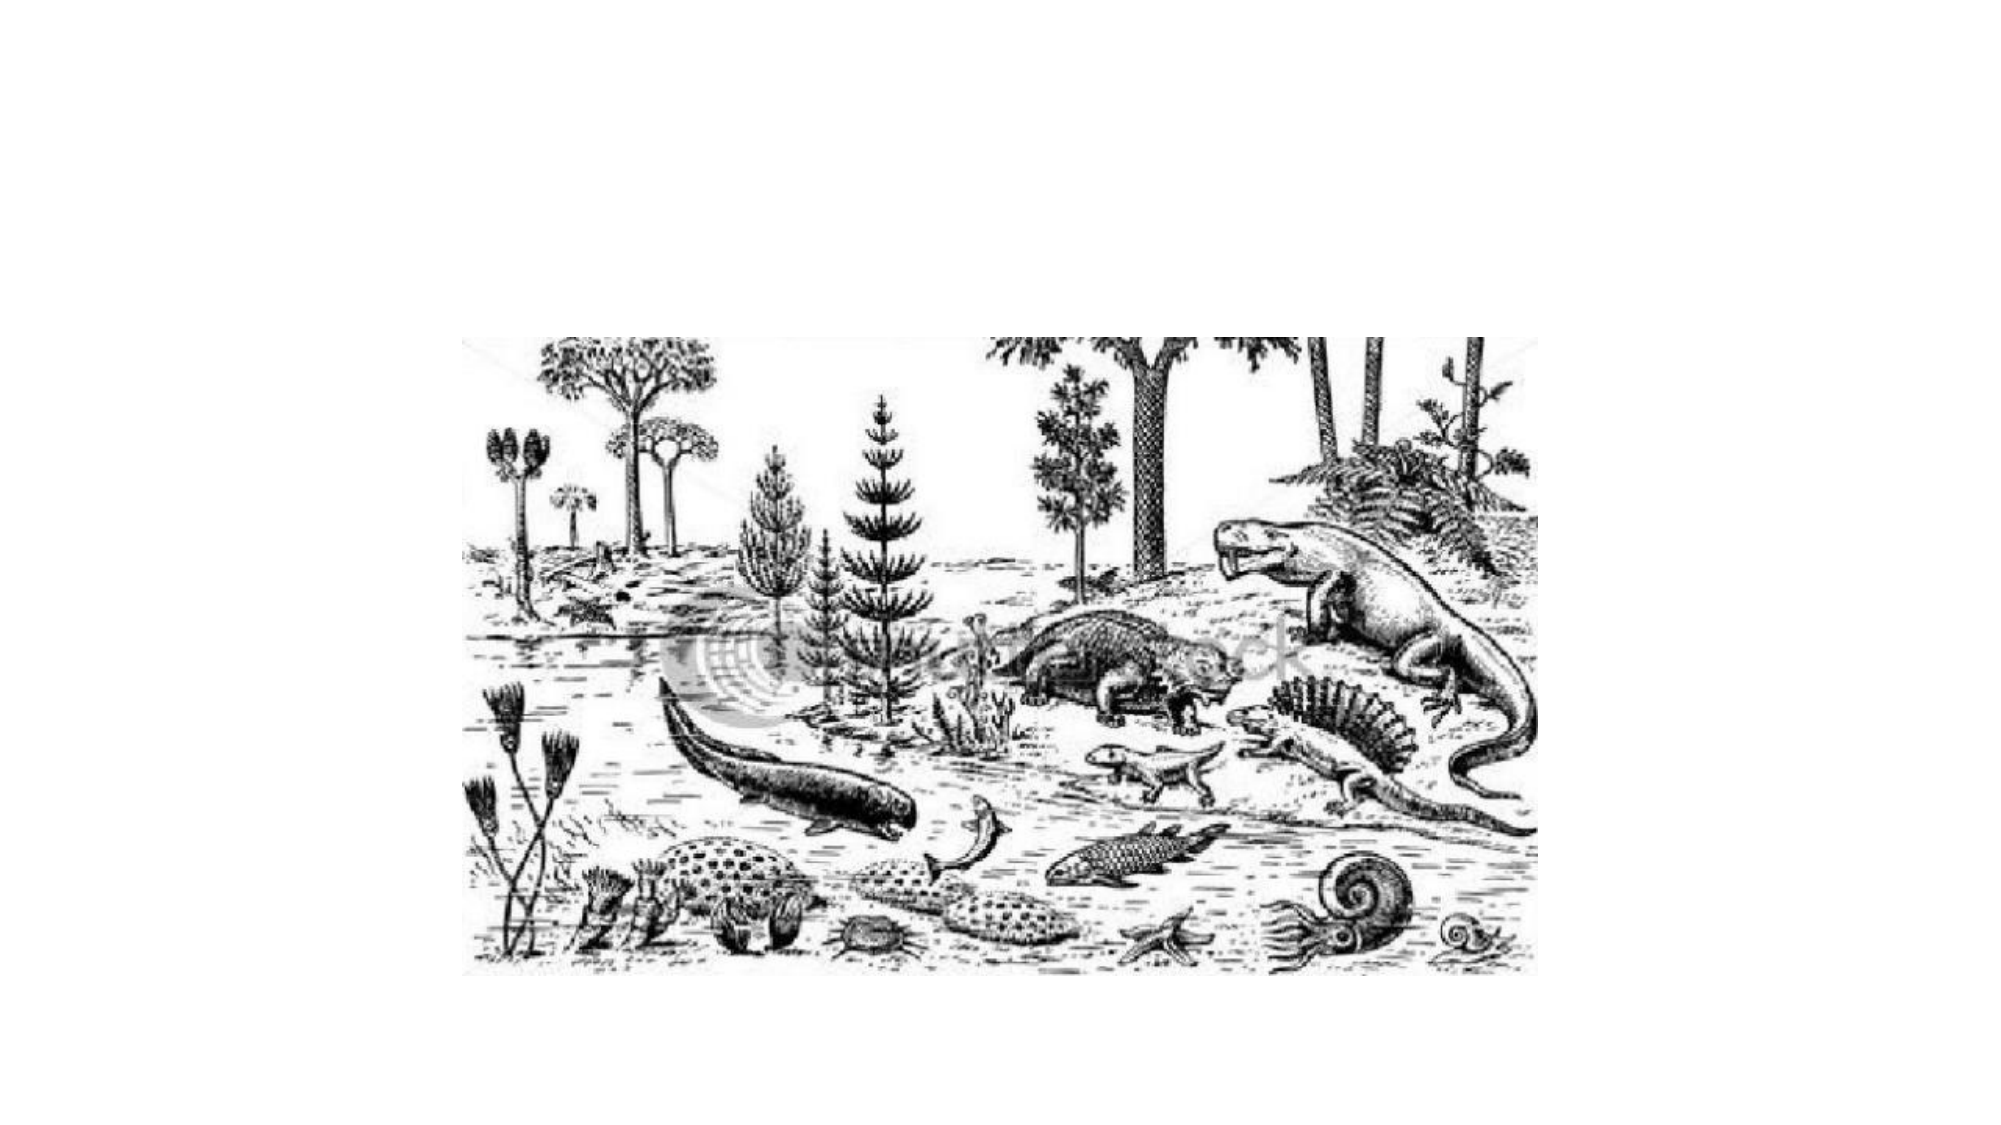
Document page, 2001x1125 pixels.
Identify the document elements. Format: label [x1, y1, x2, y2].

list [462, 337, 1538, 976]
